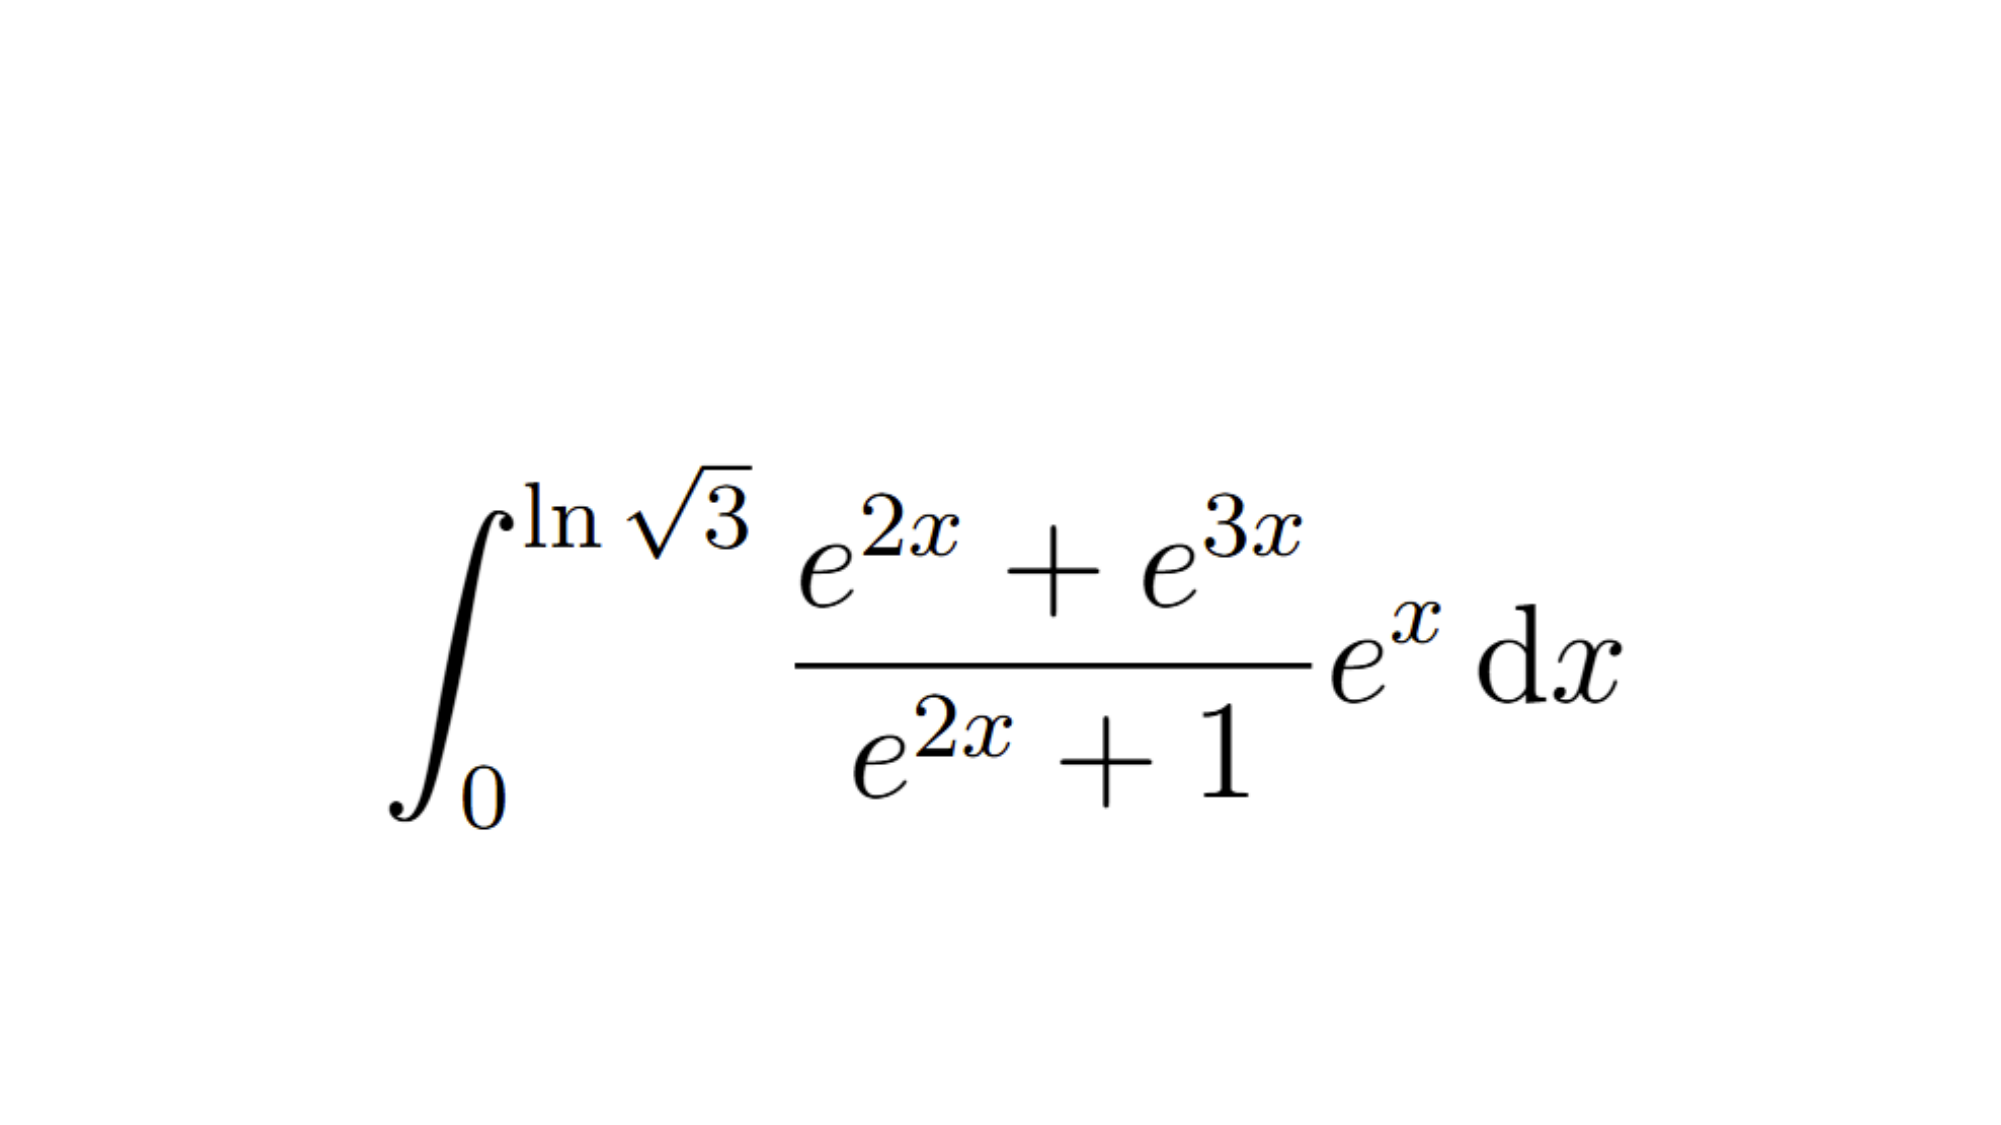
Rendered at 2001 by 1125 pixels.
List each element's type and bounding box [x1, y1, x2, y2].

picture [368, 440, 1656, 893]
